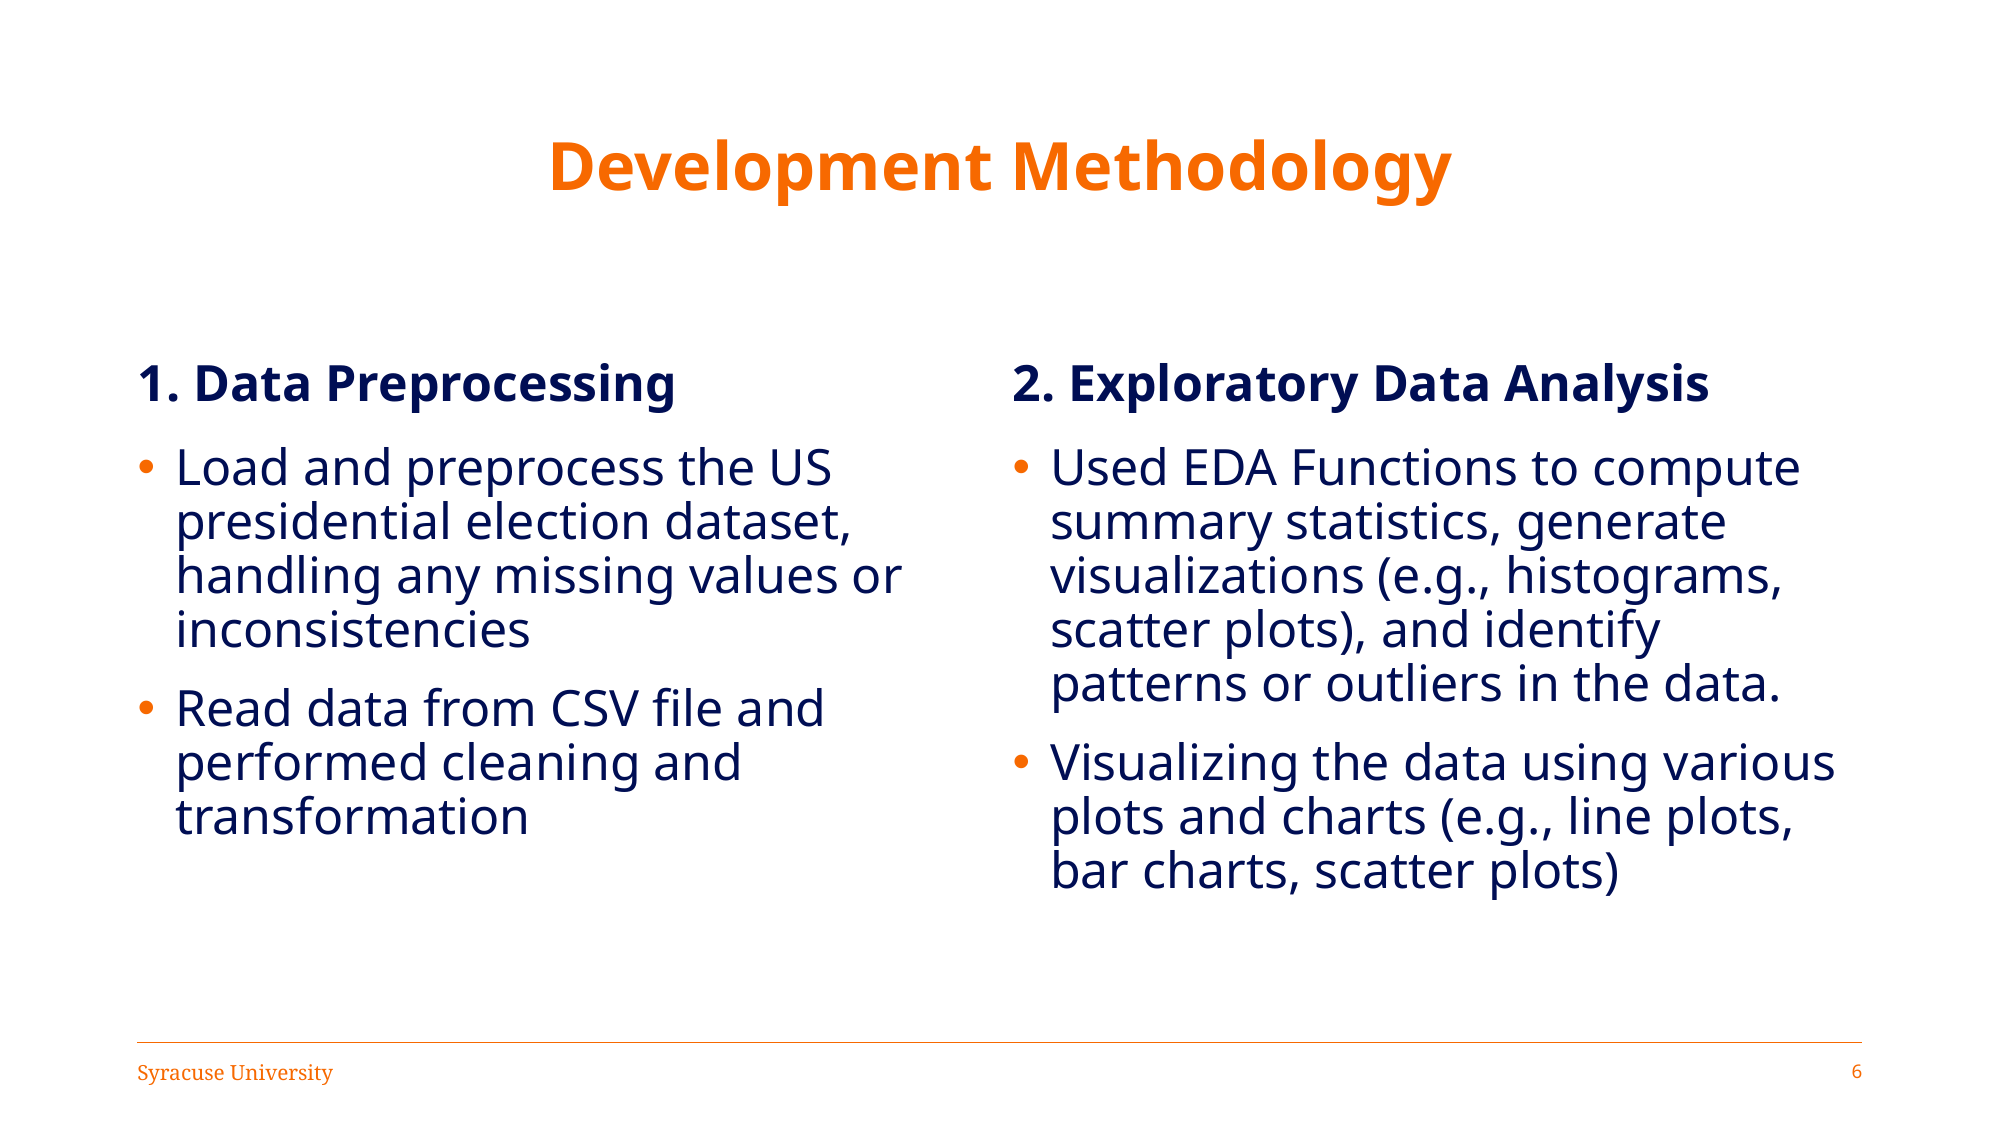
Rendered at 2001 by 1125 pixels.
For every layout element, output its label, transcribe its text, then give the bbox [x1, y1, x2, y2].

title Development Methodology [137, 59, 1863, 278]
list Used EDA Functions to compute summary statistics, generate visualizations (e.g., histograms, scatter plots), and identify patterns or outliers in the data. Visualizing the data using various plots and charts (e.g., line plots, bar charts, scatter plots) [1012, 435, 1863, 1014]
list 2. Exploratory Data Analysis [1012, 299, 1863, 420]
list 1. Data Preprocessing [137, 299, 984, 420]
list Load and preprocess the US presidential election dataset, handling any missing values or inconsistencies Read data from CSV file and performed cleaning and transformation [137, 435, 984, 1014]
